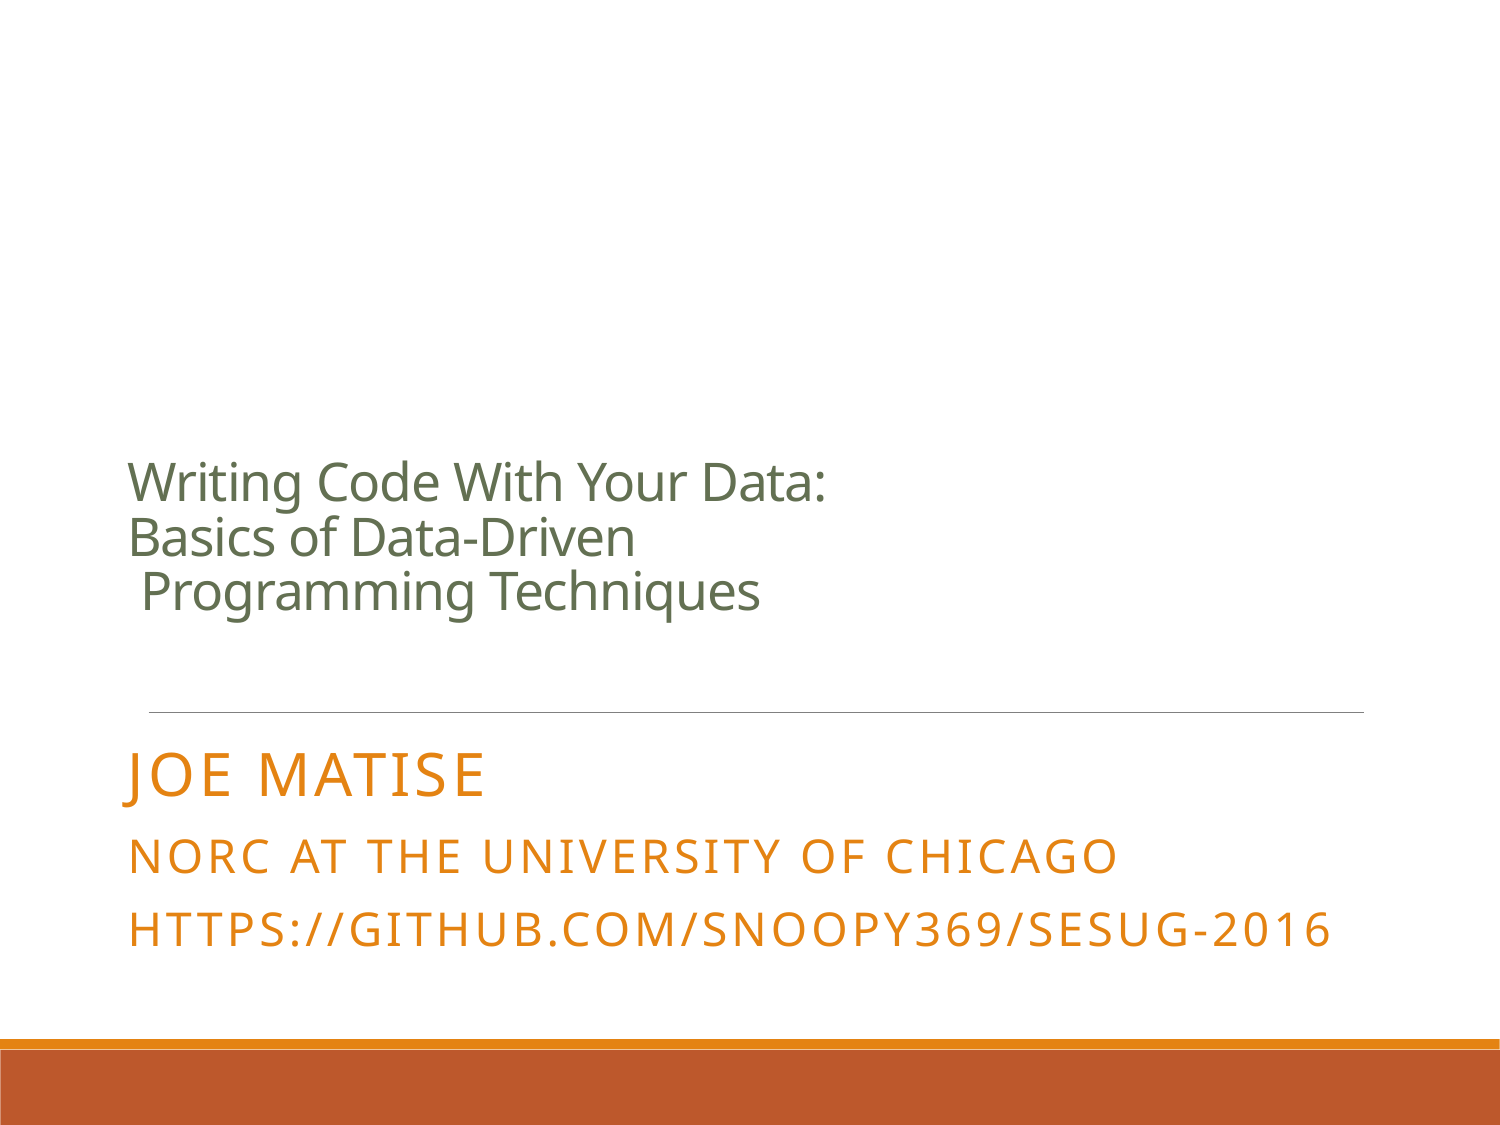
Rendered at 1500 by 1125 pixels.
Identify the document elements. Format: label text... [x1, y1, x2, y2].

title Writing Code With Your Data: Basics of Data-Driven Programming Techniques [112, 387, 1388, 629]
subtitle Joe Matise NORC at the University of Chicago https://github.com/snoopy369/SESUG-2016 [112, 737, 1388, 1000]
